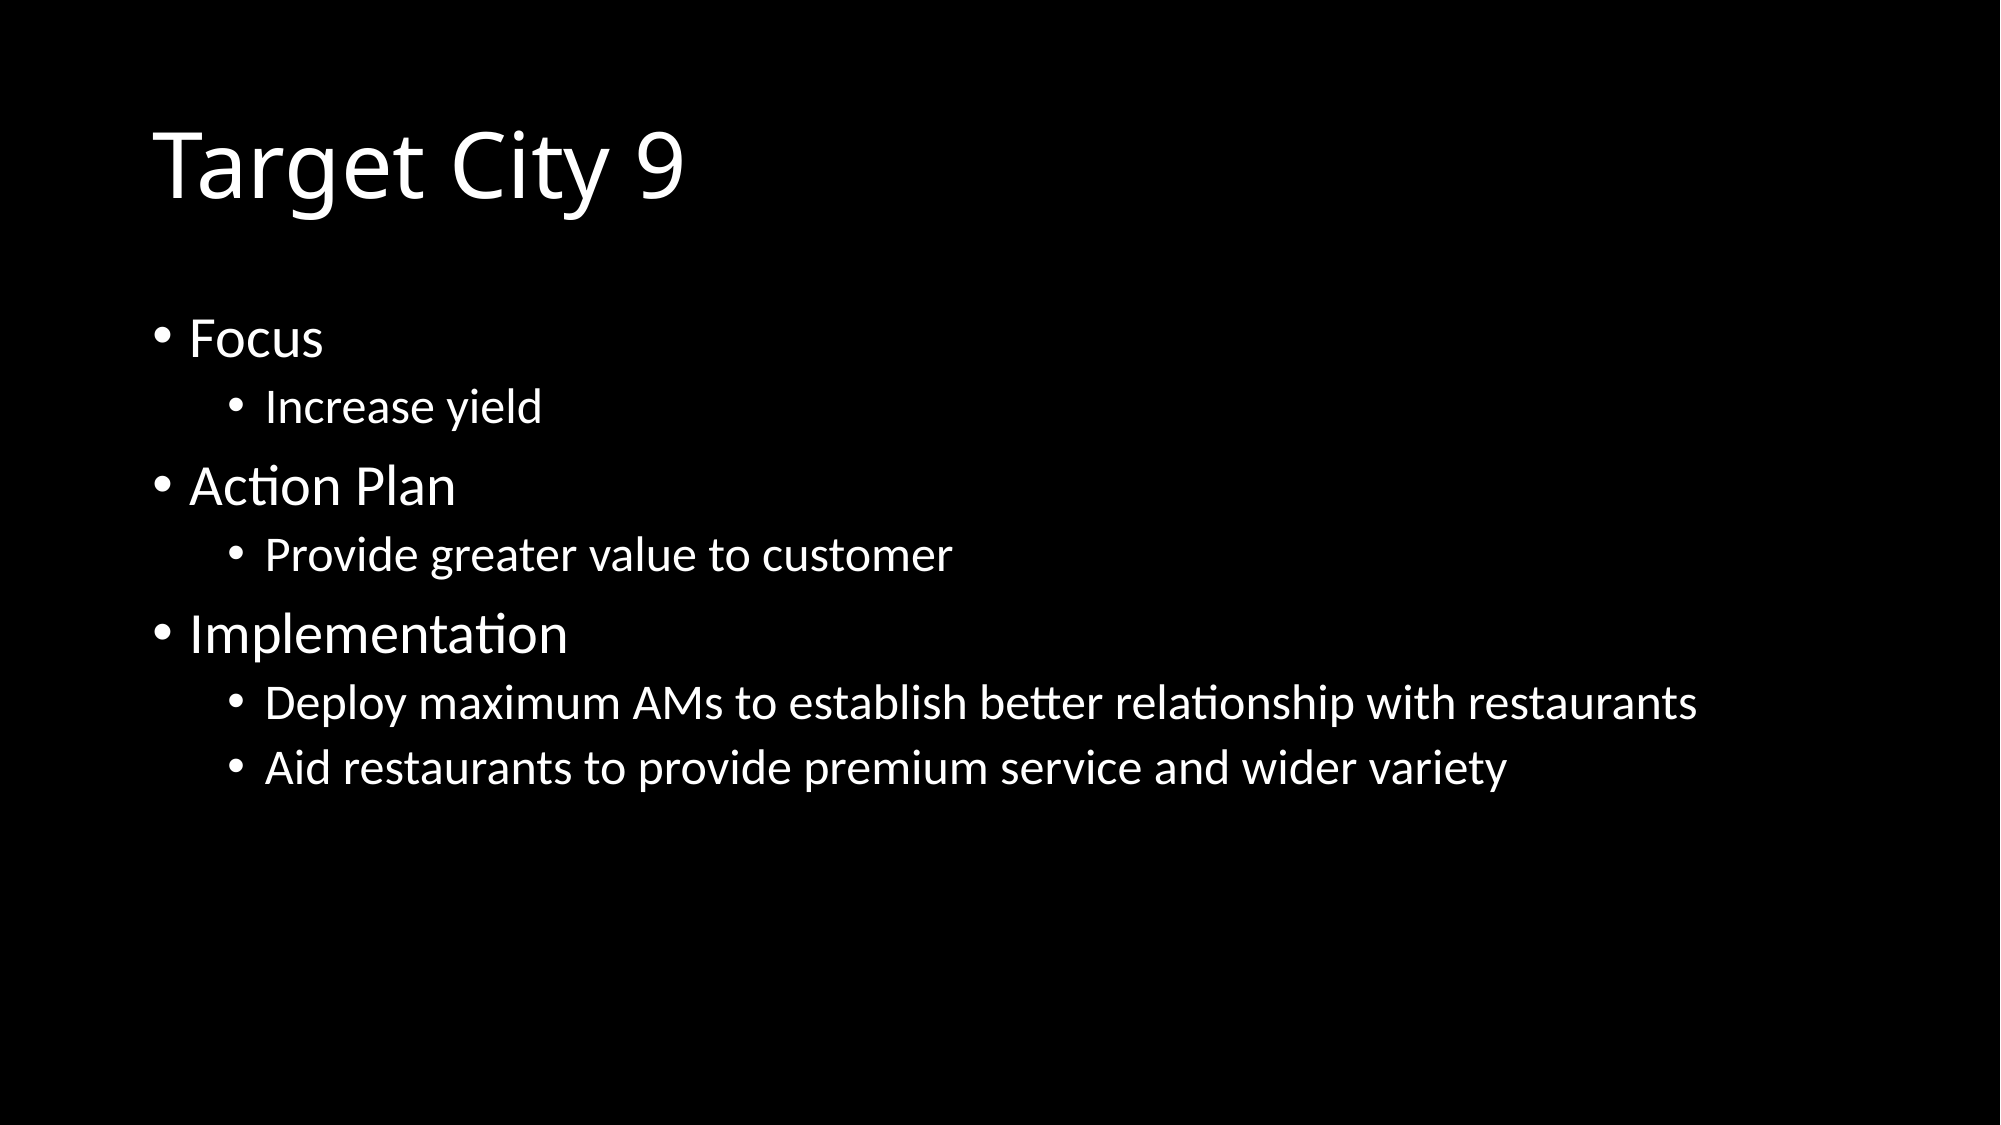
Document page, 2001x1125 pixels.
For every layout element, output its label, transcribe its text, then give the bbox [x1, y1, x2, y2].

list Focus Increase yield Action Plan Provide greater value to customer Implementation Deploy maximum AMs to establish better relationship with restaurants Aid restaurants to provide premium service and wider variety [137, 299, 1863, 1014]
title Target City 9 [137, 59, 1863, 278]
